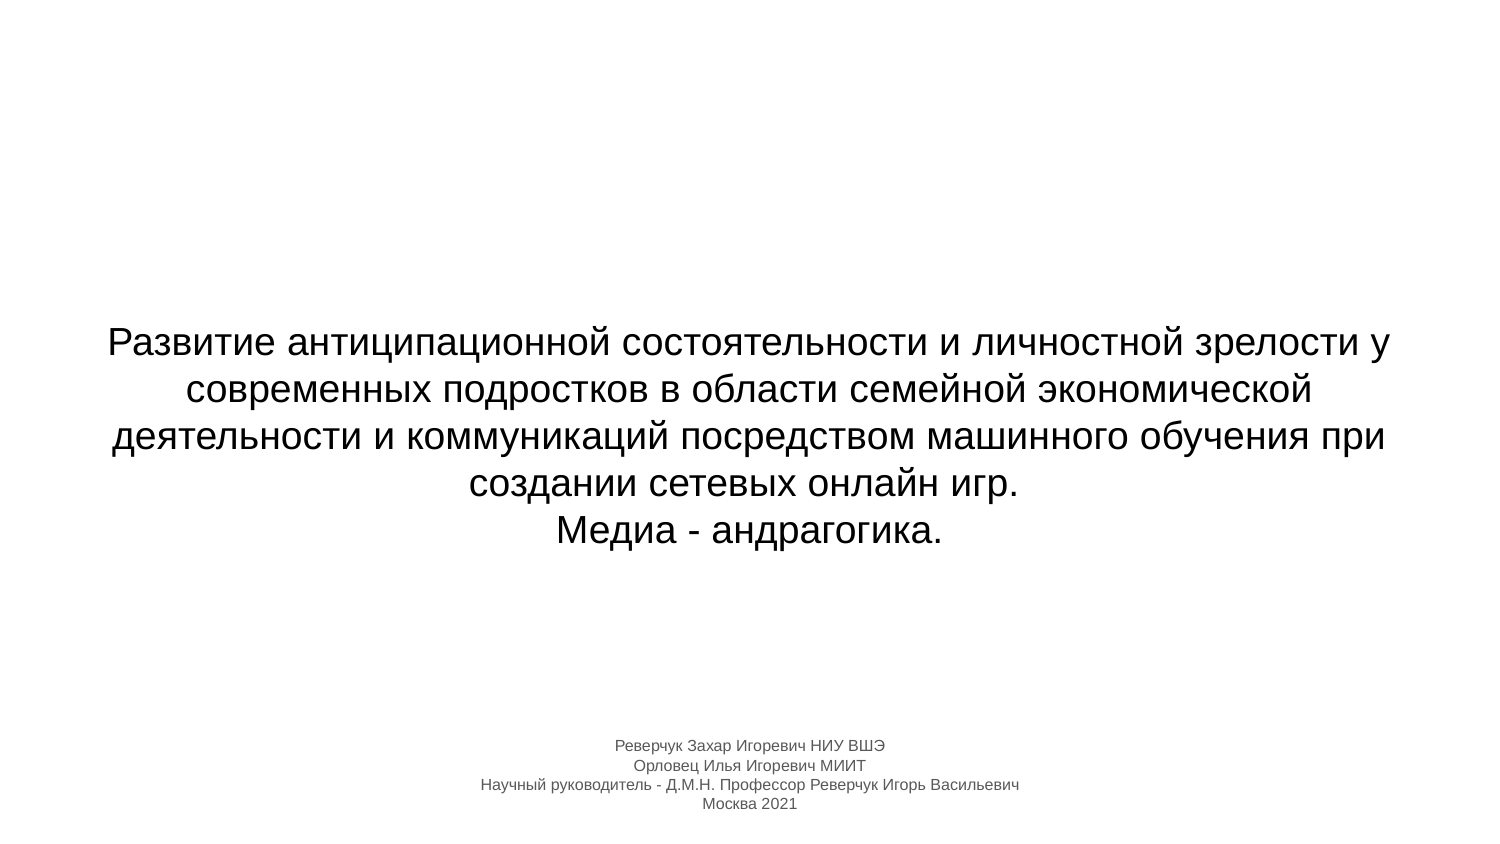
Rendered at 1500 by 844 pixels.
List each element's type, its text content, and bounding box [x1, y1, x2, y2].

subtitle Реверчук Захар Игоревич НИУ ВШЭ Орловец Илья Игоревич МИИТ Научный руководитель - Д.М.Н. Профессор Реверчук Игорь Васильевич Москва 2021 [51, 701, 1449, 830]
title Развитие антиципационной состоятельности и личностной зрелости у современных подростков в области семейной экономической деятельности и коммуникаций посредством машинного обучения при создании сетевых онлайн игр. Медиа - андрагогика. [51, 311, 1449, 567]
